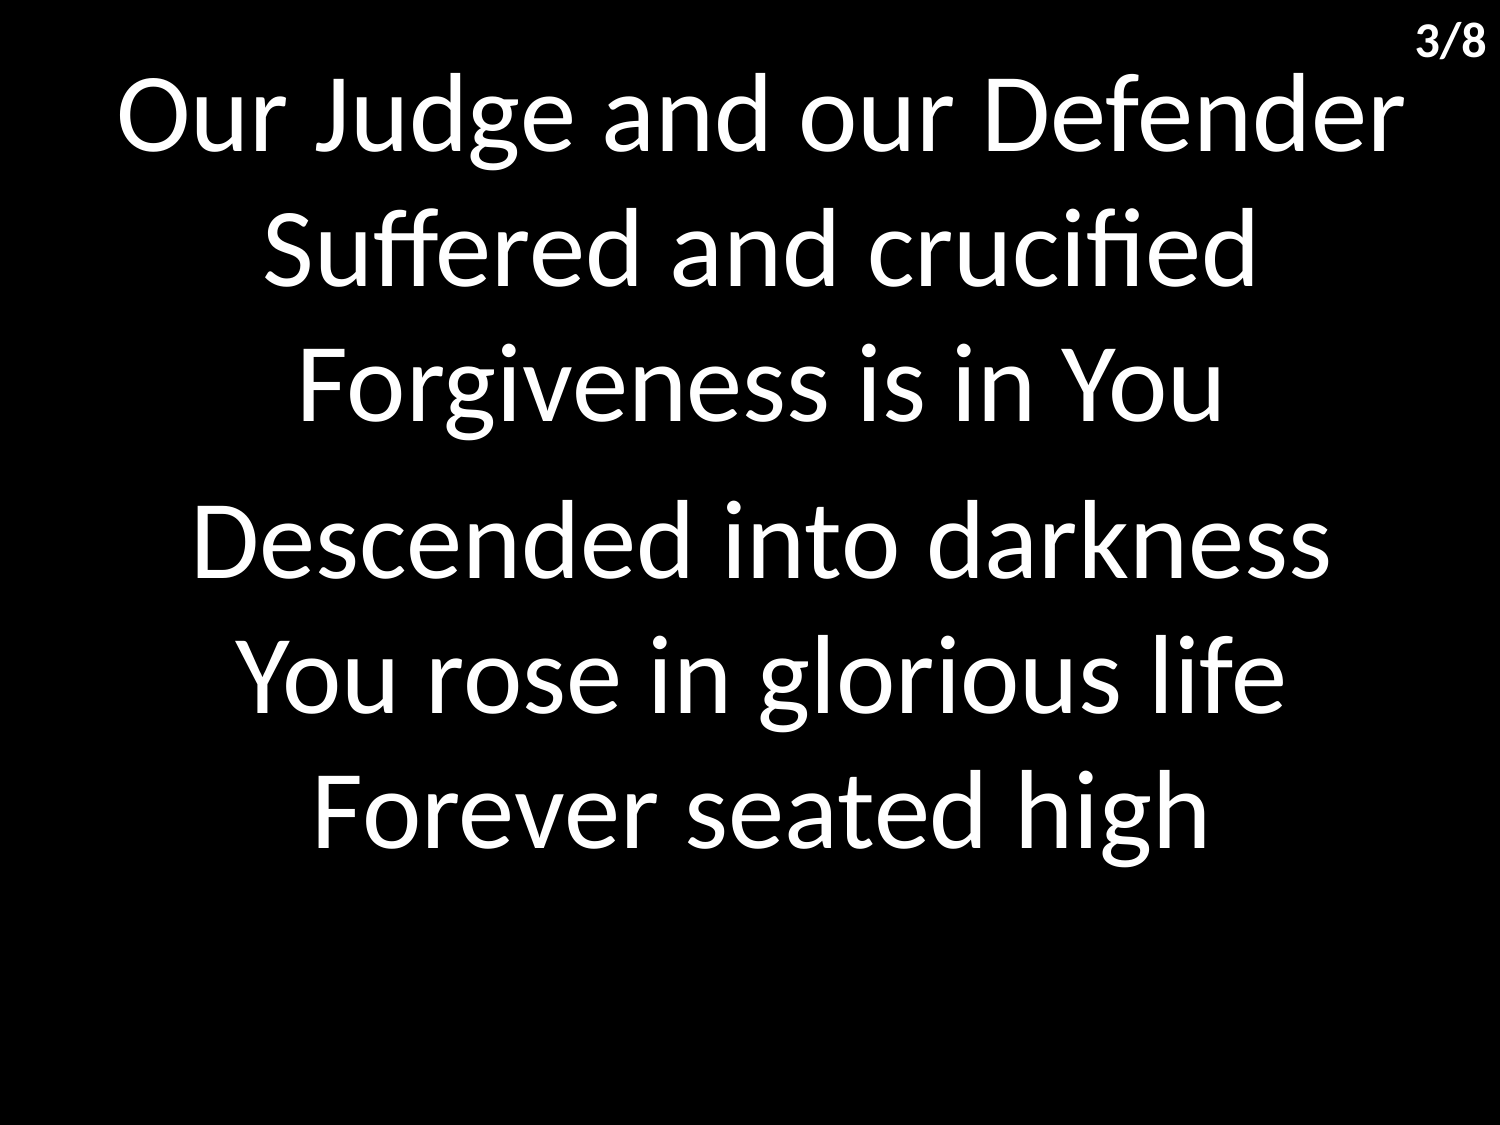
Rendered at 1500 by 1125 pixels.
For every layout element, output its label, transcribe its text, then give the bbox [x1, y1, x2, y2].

subtitle Our Judge and our Defender Suffered and crucified Forgiveness is in You Descended into darkness You rose in glorious life Forever seated high [53, 30, 1471, 1094]
text_box 3/8 [1399, 0, 1500, 75]
